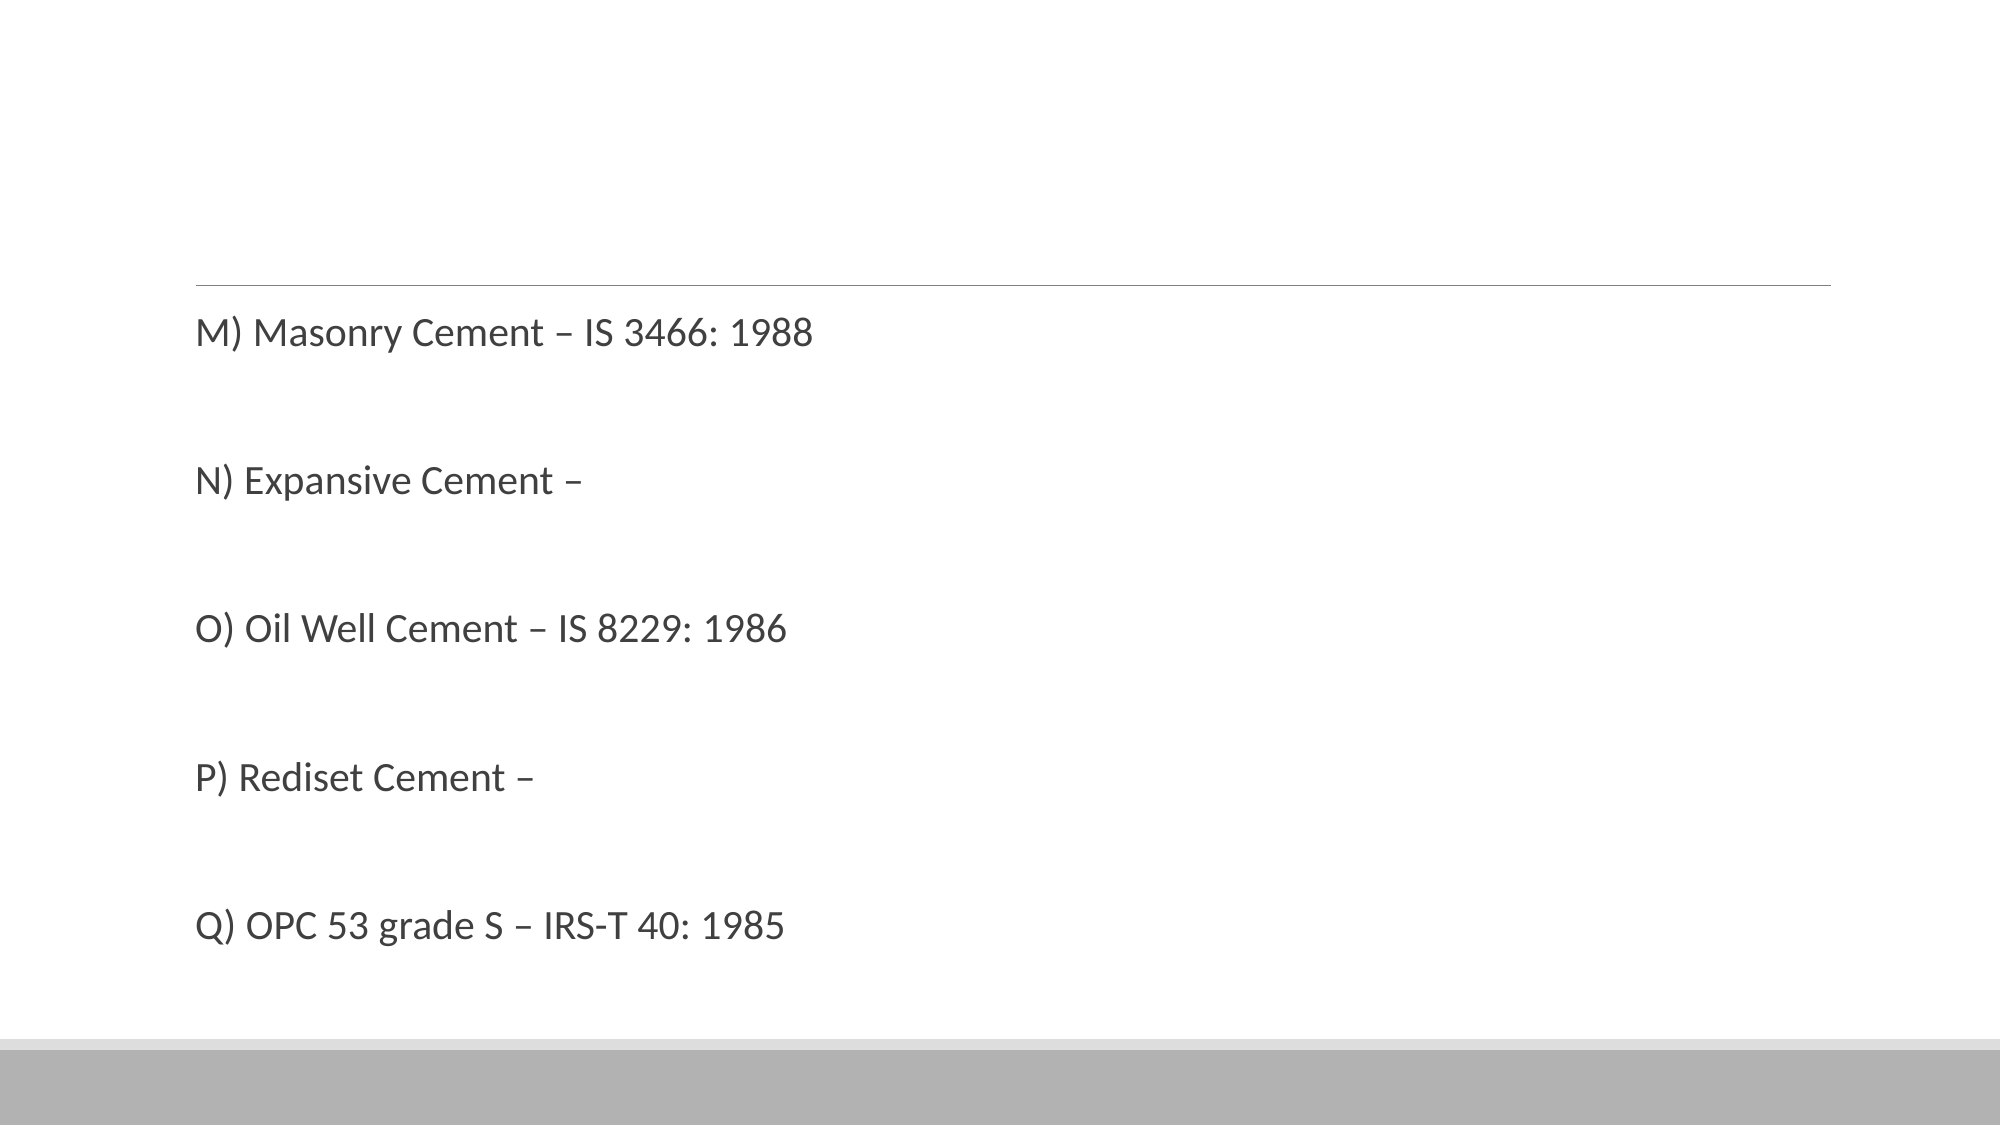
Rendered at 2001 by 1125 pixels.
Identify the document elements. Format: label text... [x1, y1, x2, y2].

list M) Masonry Cement – IS 3466: 1988 N) Expansive Cement – O) Oil Well Cement – IS 8229: 1986 P) Rediset Cement – Q) OPC 53 grade S – IRS-T 40: 1985 [180, 302, 1830, 963]
